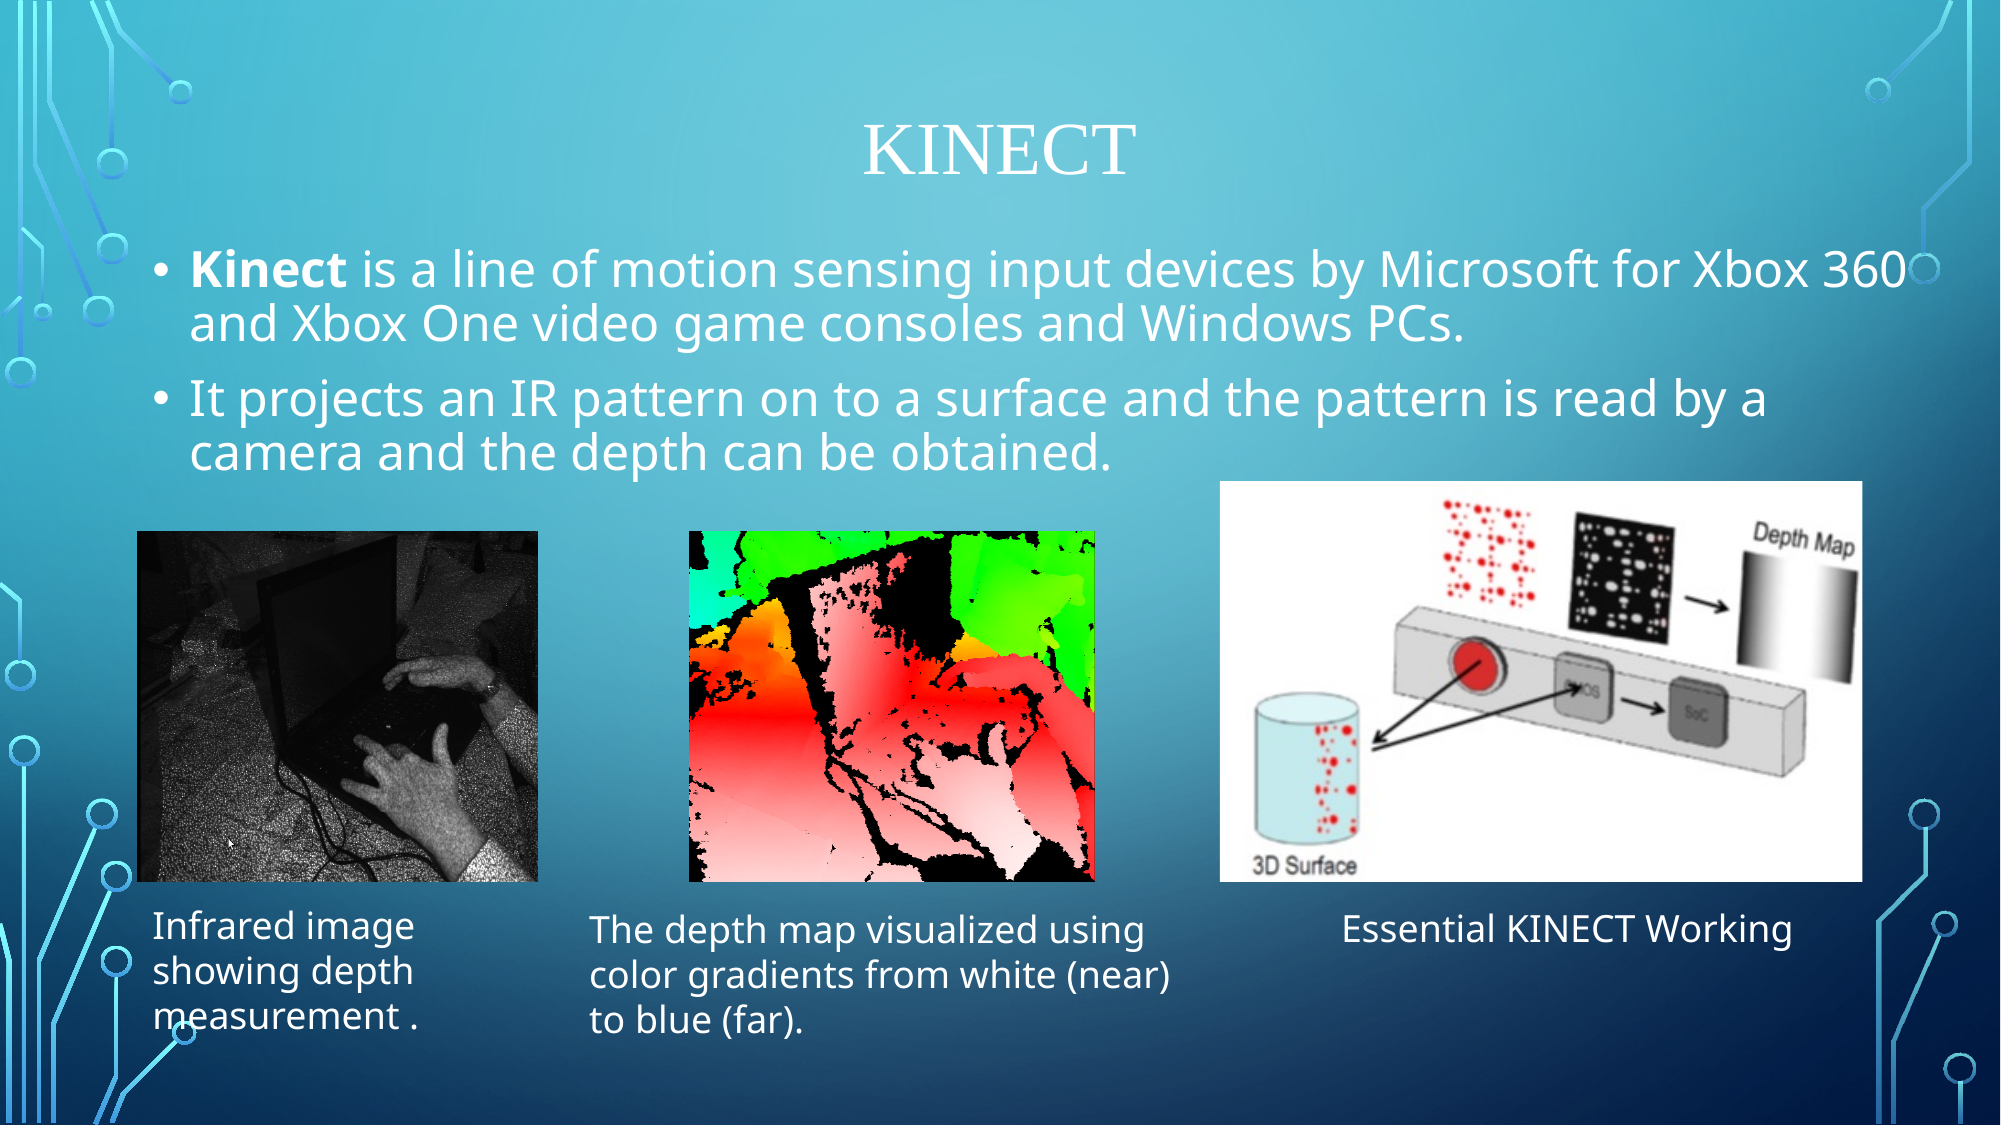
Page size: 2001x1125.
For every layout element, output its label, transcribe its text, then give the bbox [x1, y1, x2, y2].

text_box Kinect is a line of motion sensing input devices by Microsoft for Xbox 360 and Xbox One video game consoles and Windows PCs. It projects an IR pattern on to a surface and the pattern is read by a camera and the depth can be obtained. [137, 237, 1957, 980]
text_box Essential KINECT Working [1326, 898, 1863, 958]
picture [1219, 480, 1863, 882]
picture [137, 530, 538, 882]
picture [689, 530, 1095, 882]
text_box Infrared image showing depth measurement . [137, 894, 572, 1045]
text_box The depth map visualized using color gradients from white (near) to blue (far). [574, 898, 1210, 1093]
title KINECT [712, 41, 1288, 237]
